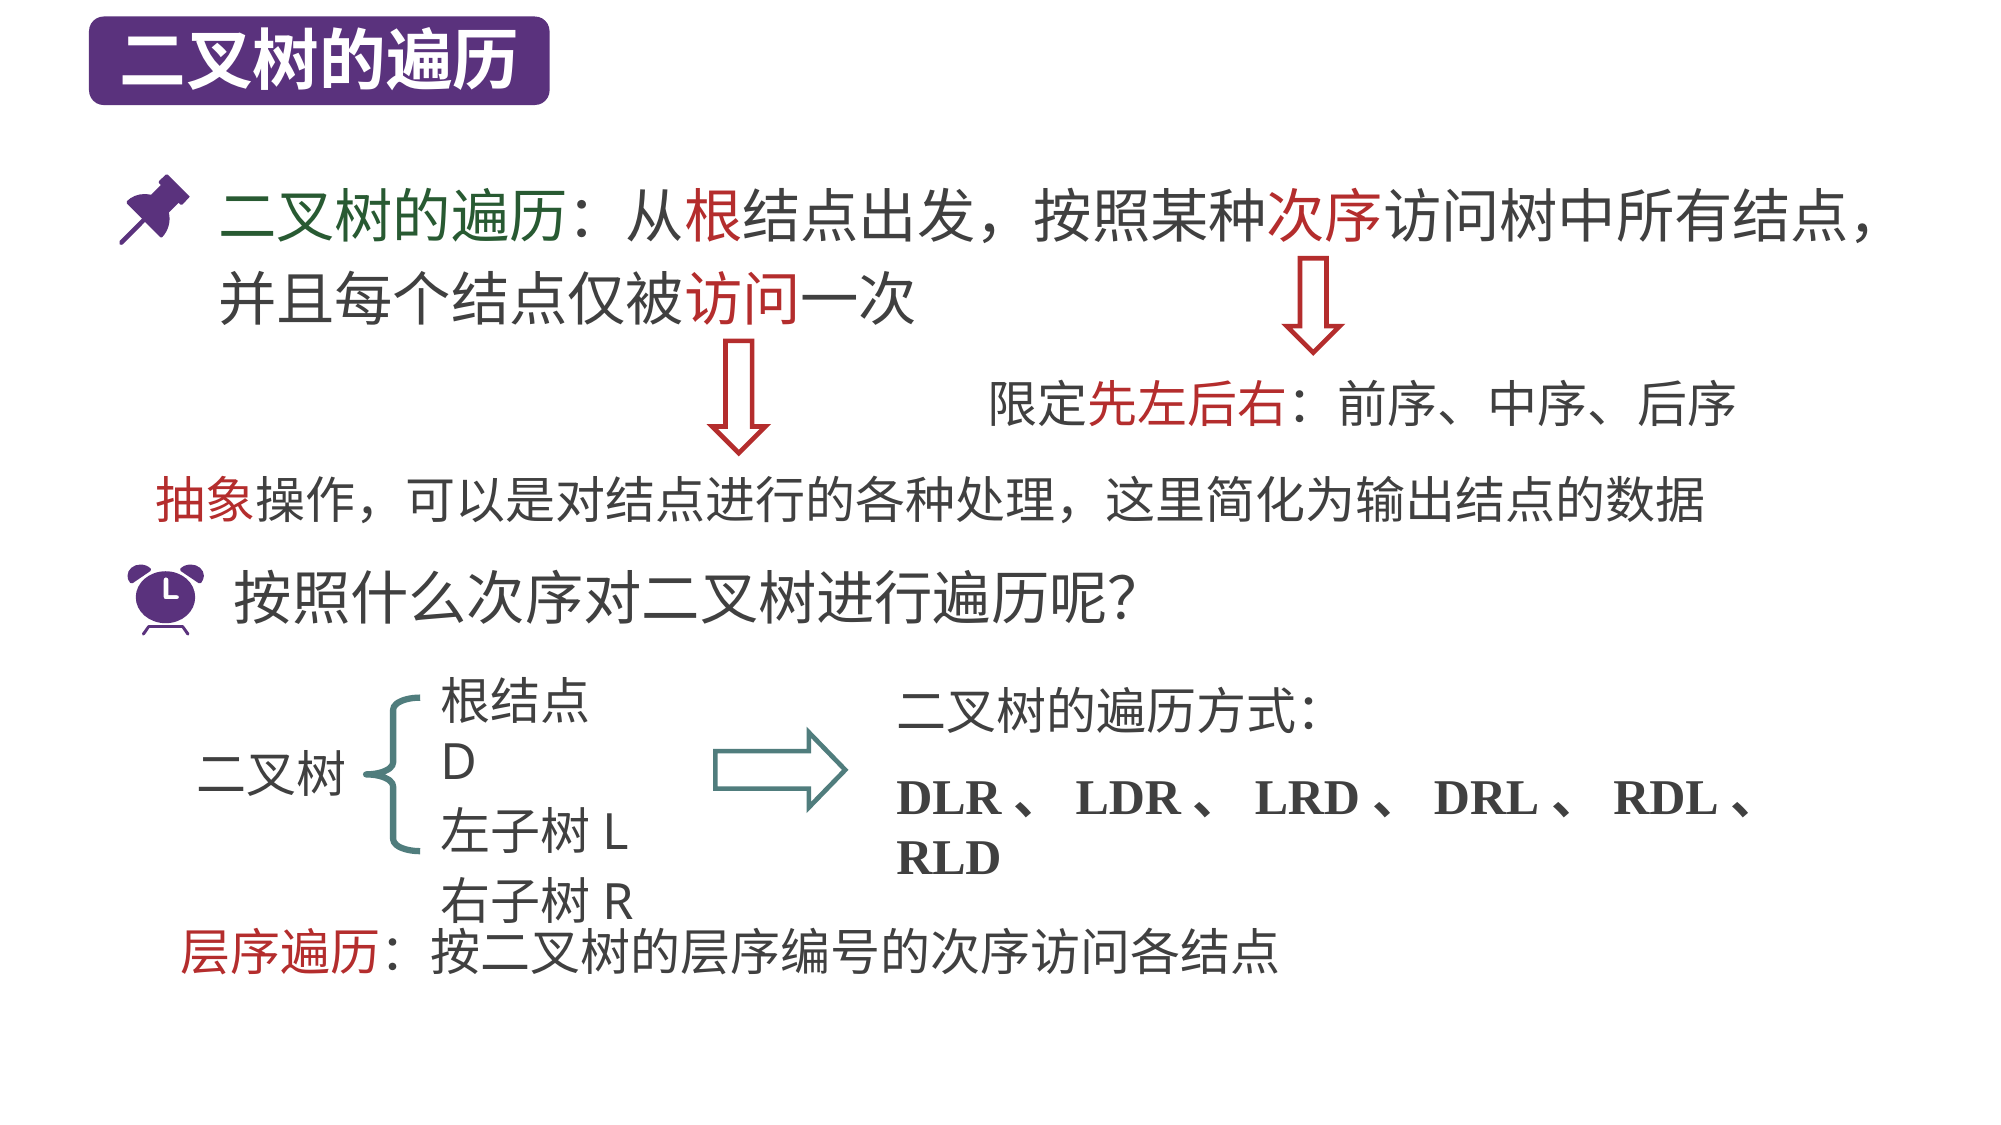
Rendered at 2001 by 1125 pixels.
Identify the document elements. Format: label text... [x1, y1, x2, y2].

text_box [181, 662, 650, 884]
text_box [972, 258, 1775, 441]
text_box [715, 672, 1804, 839]
text_box 层序遍历：按二叉树的层序编号的次序访问各结点 [165, 912, 1549, 988]
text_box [127, 553, 1309, 640]
text_box 二叉树的遍历 [104, 10, 598, 105]
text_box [118, 158, 1923, 342]
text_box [140, 340, 1749, 537]
text_box [87, 15, 541, 107]
